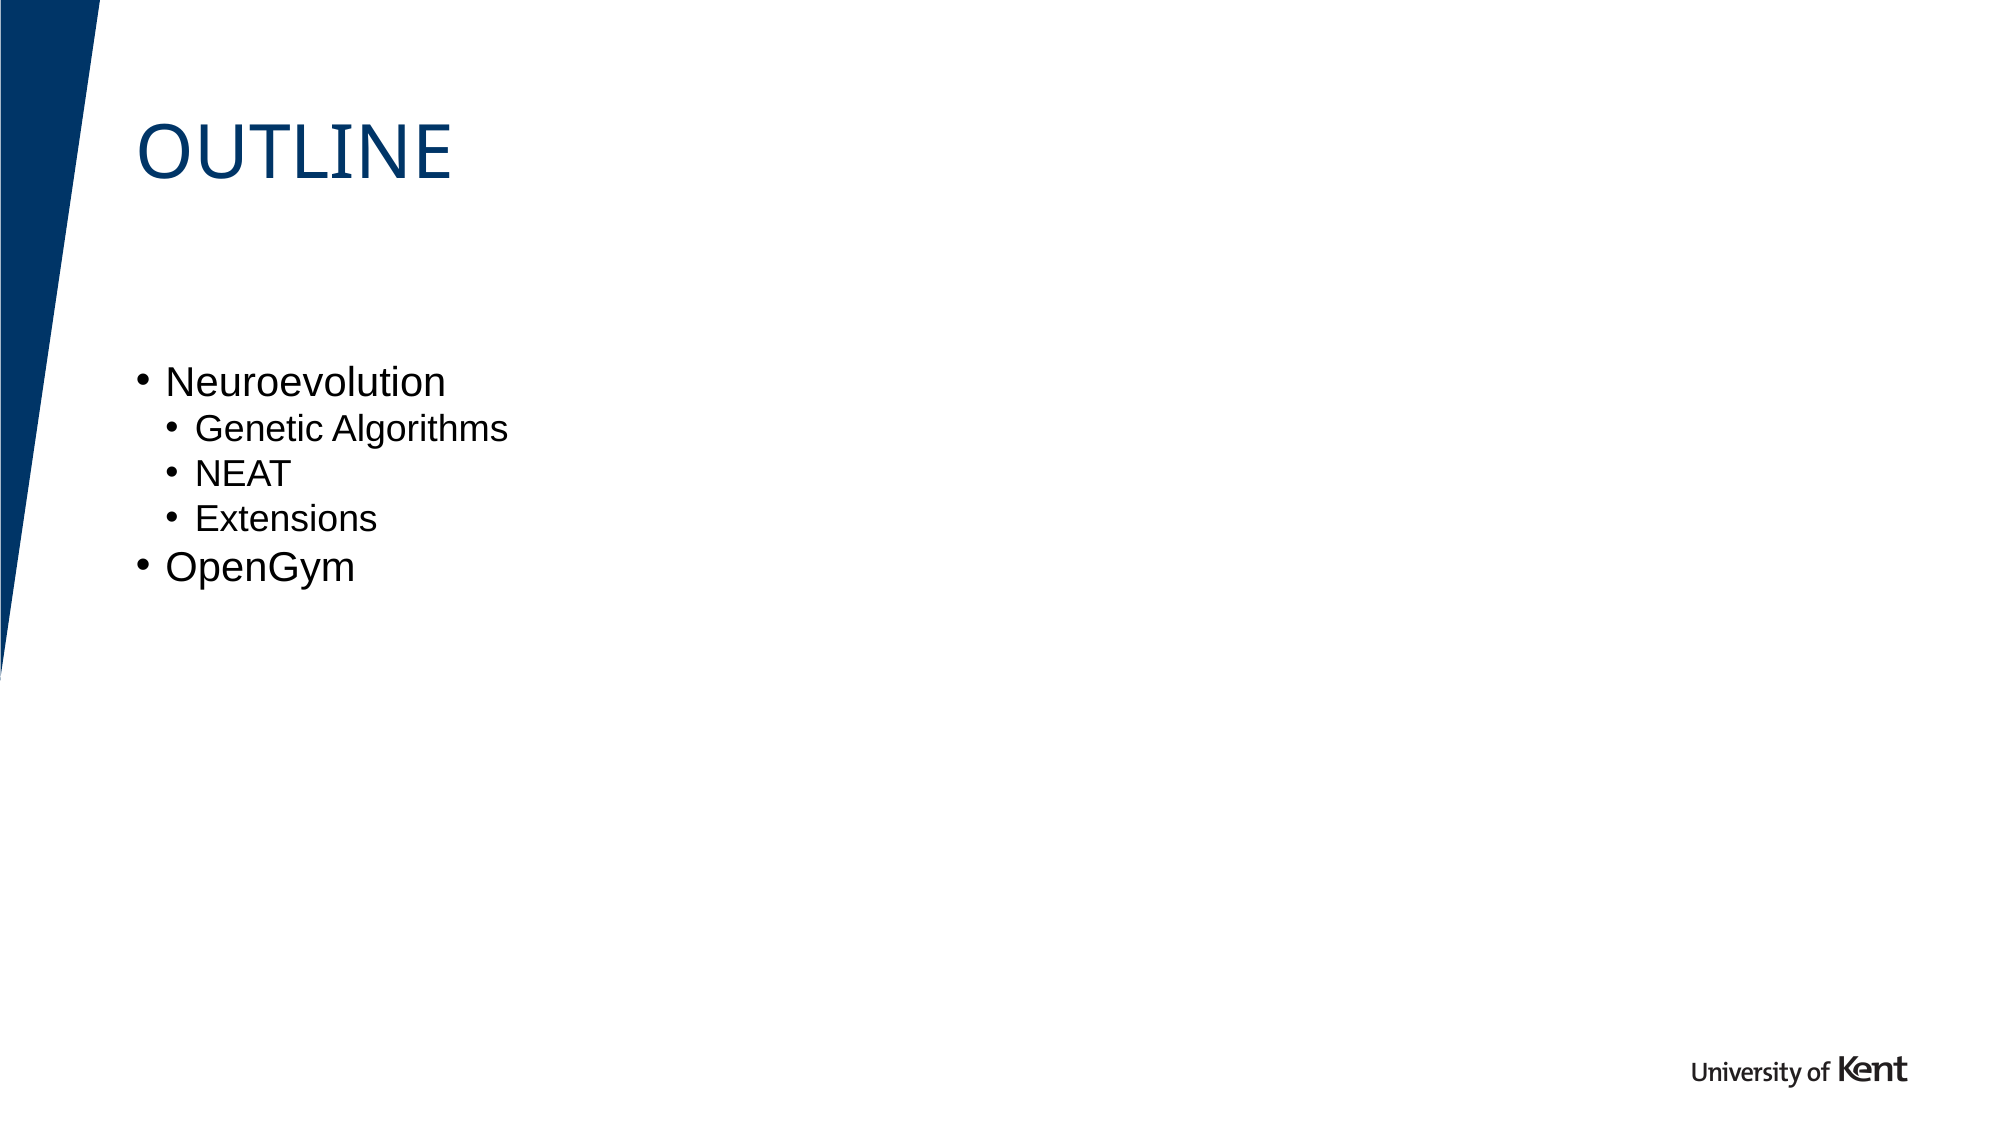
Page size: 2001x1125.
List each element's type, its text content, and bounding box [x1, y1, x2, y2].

title Outline [135, 118, 1833, 310]
list Neuroevolution Genetic Algorithms NEAT Extensions OpenGym [135, 354, 1833, 1013]
